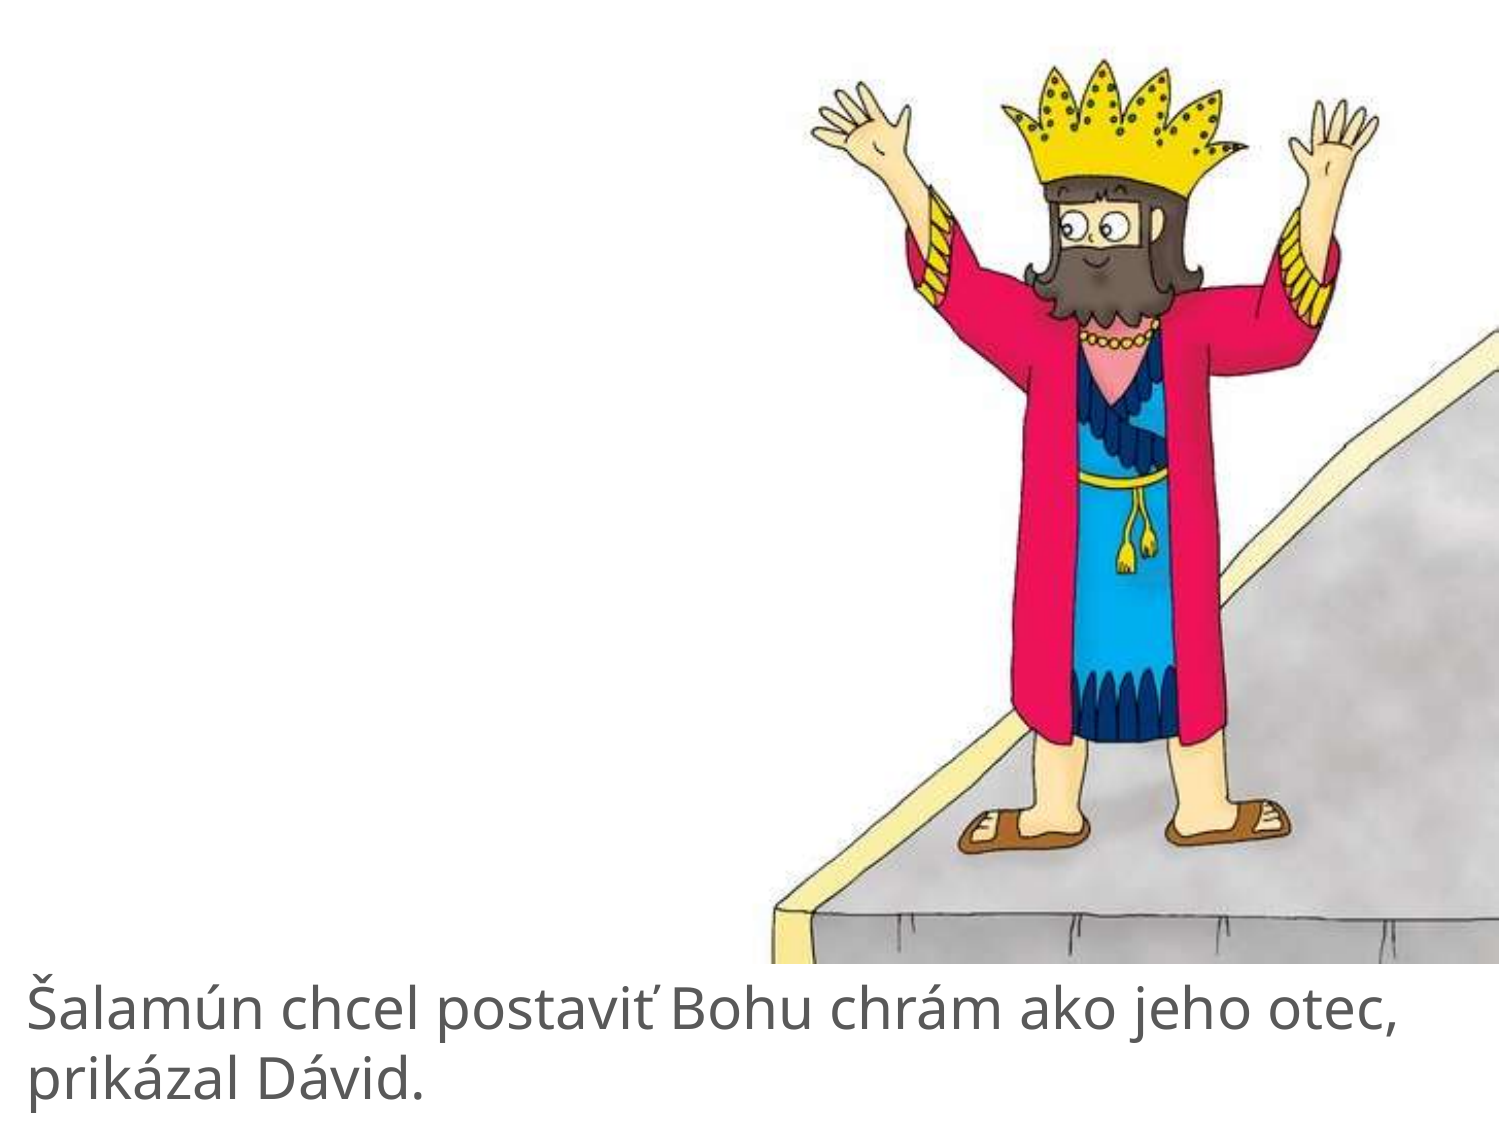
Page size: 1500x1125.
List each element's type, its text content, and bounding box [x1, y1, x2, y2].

text_box Šalamún chcel postaviť Bohu chrám ako jeho otec, prikázal Dávid. [11, 964, 1483, 1119]
picture [159, 13, 1499, 964]
